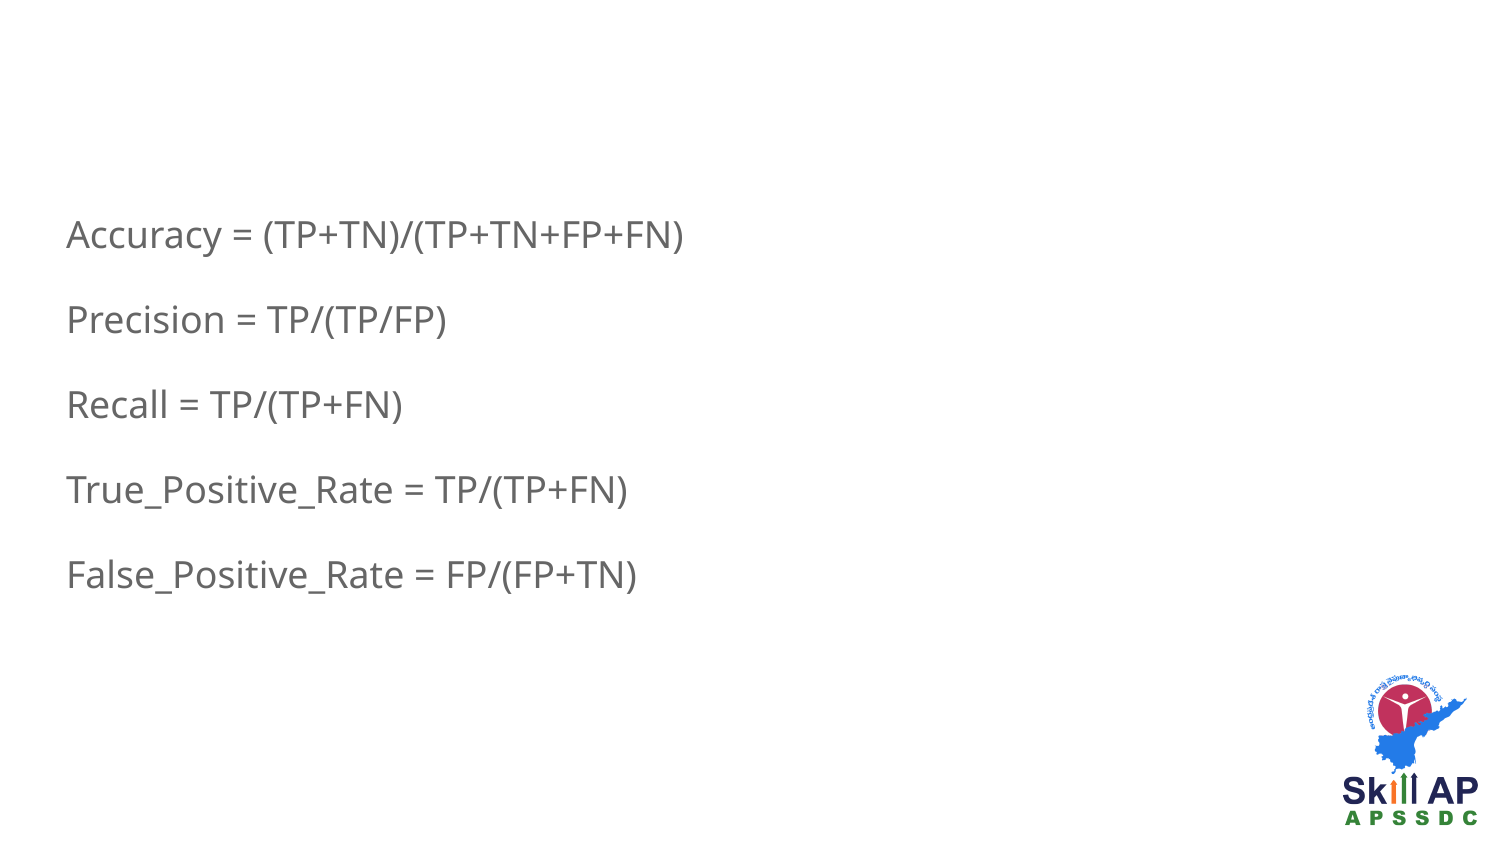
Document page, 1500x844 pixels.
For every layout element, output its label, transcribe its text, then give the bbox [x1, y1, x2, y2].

list Accuracy = (TP+TN)/(TP+TN+FP+FN) Precision = TP/(TP/FP) Recall = TP/(TP+FN) True_Positive_Rate = TP/(TP+FN) False_Positive_Rate = FP/(FP+TN) [51, 189, 1449, 750]
picture [1326, 669, 1491, 833]
